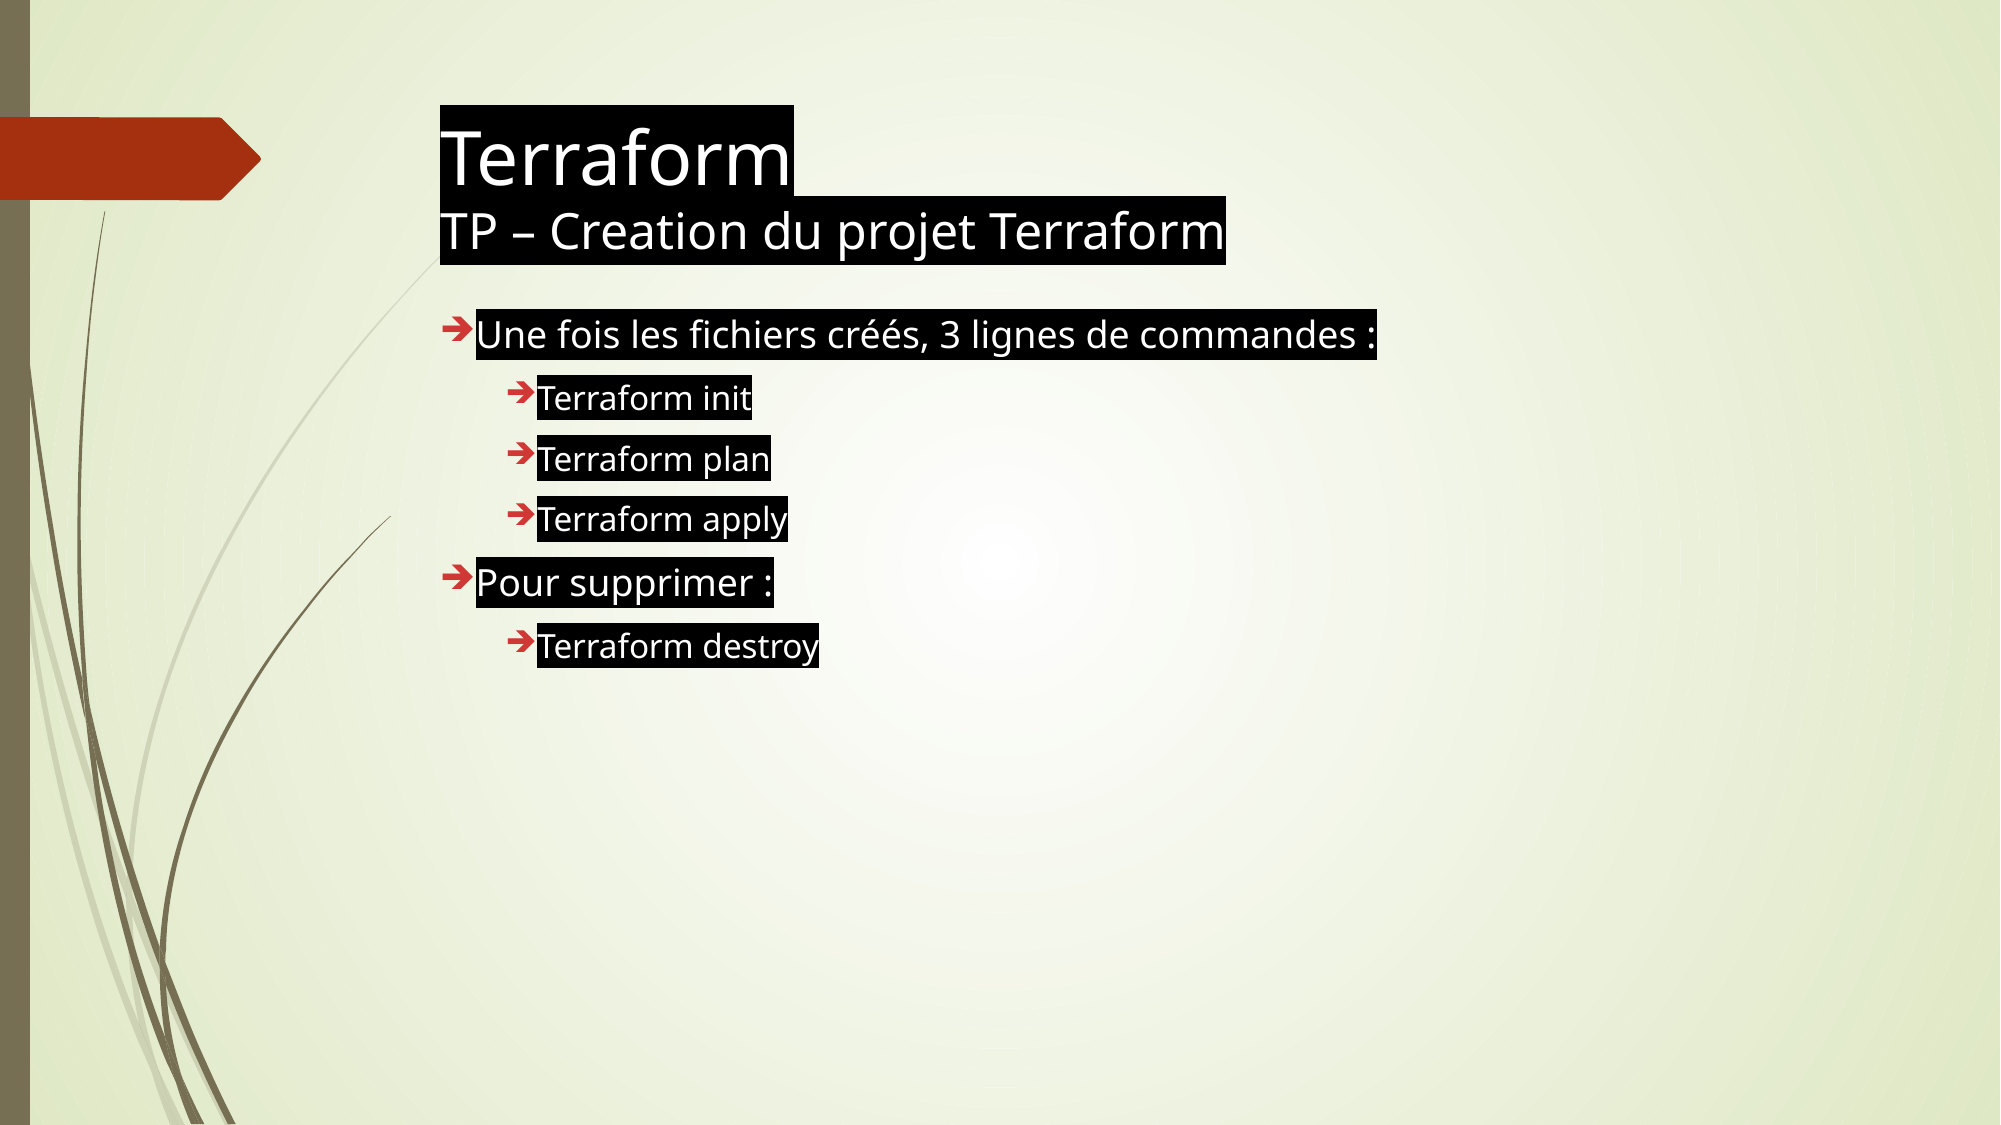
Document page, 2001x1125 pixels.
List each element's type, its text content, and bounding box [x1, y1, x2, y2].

list Une fois les fichiers créés, 3 lignes de commandes : Terraform init Terraform plan Terraform apply Pour supprimer : Terraform destroy [424, 237, 1888, 1023]
title Terraform TP – Creation du projet Terraform [425, 102, 1888, 237]
